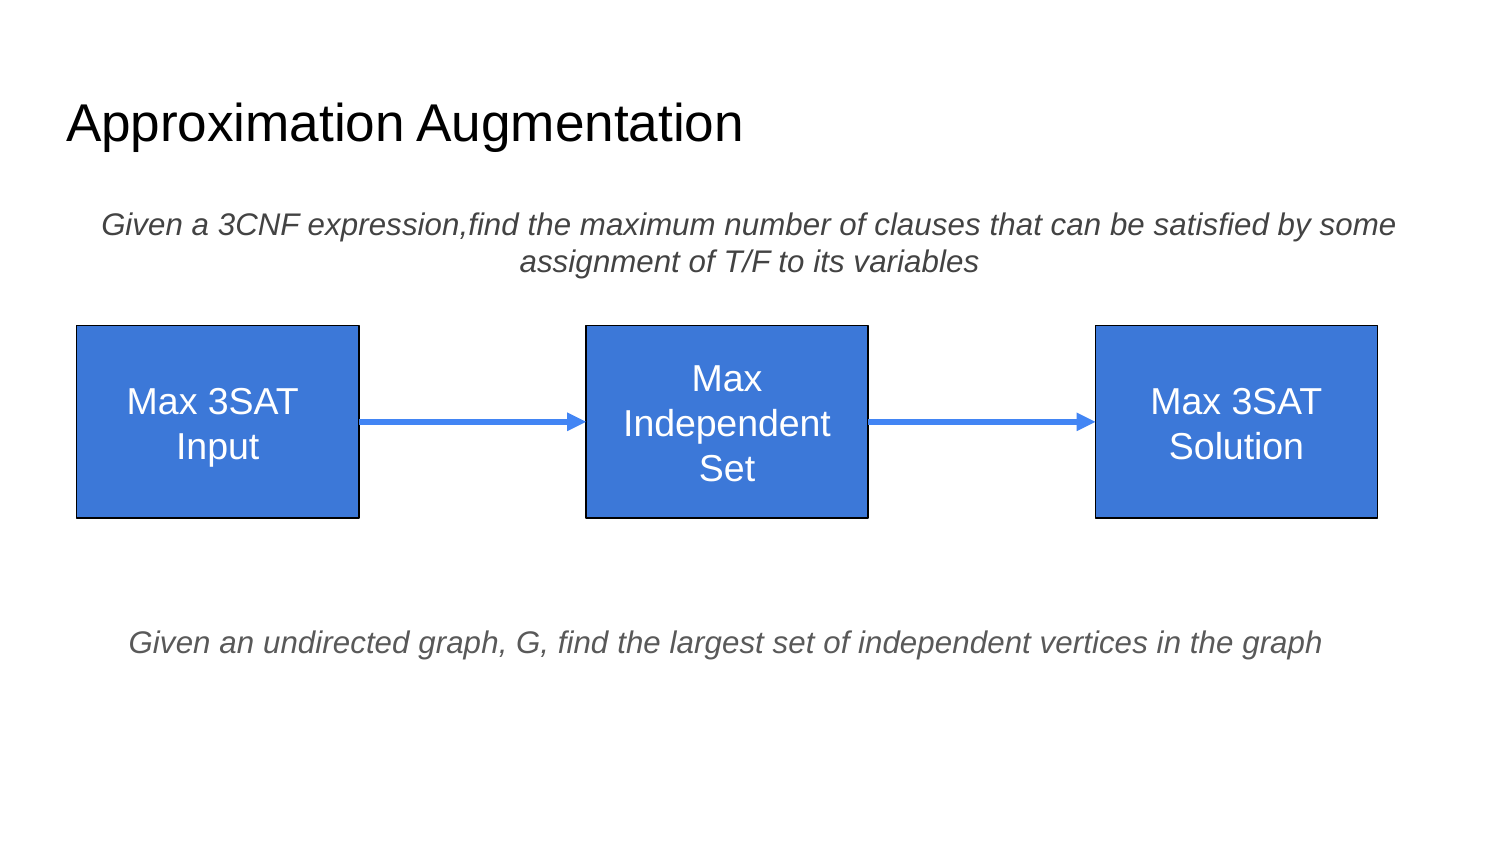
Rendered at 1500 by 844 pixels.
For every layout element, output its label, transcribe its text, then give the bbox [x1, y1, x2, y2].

text_box Max 3SAT Solution [1095, 325, 1378, 519]
title Approximation Augmentation [51, 72, 1449, 167]
text_box Max Independent Set [585, 325, 869, 519]
text_box Max 3SAT Input [76, 325, 359, 519]
text_box Given an undirected graph, G, find the largest set of independent vertices in the graph [28, 607, 1426, 757]
text_box Given a 3CNF expression,find the maximum number of clauses that can be satisfied by some assignment of T/F to its variables [51, 188, 1449, 283]
